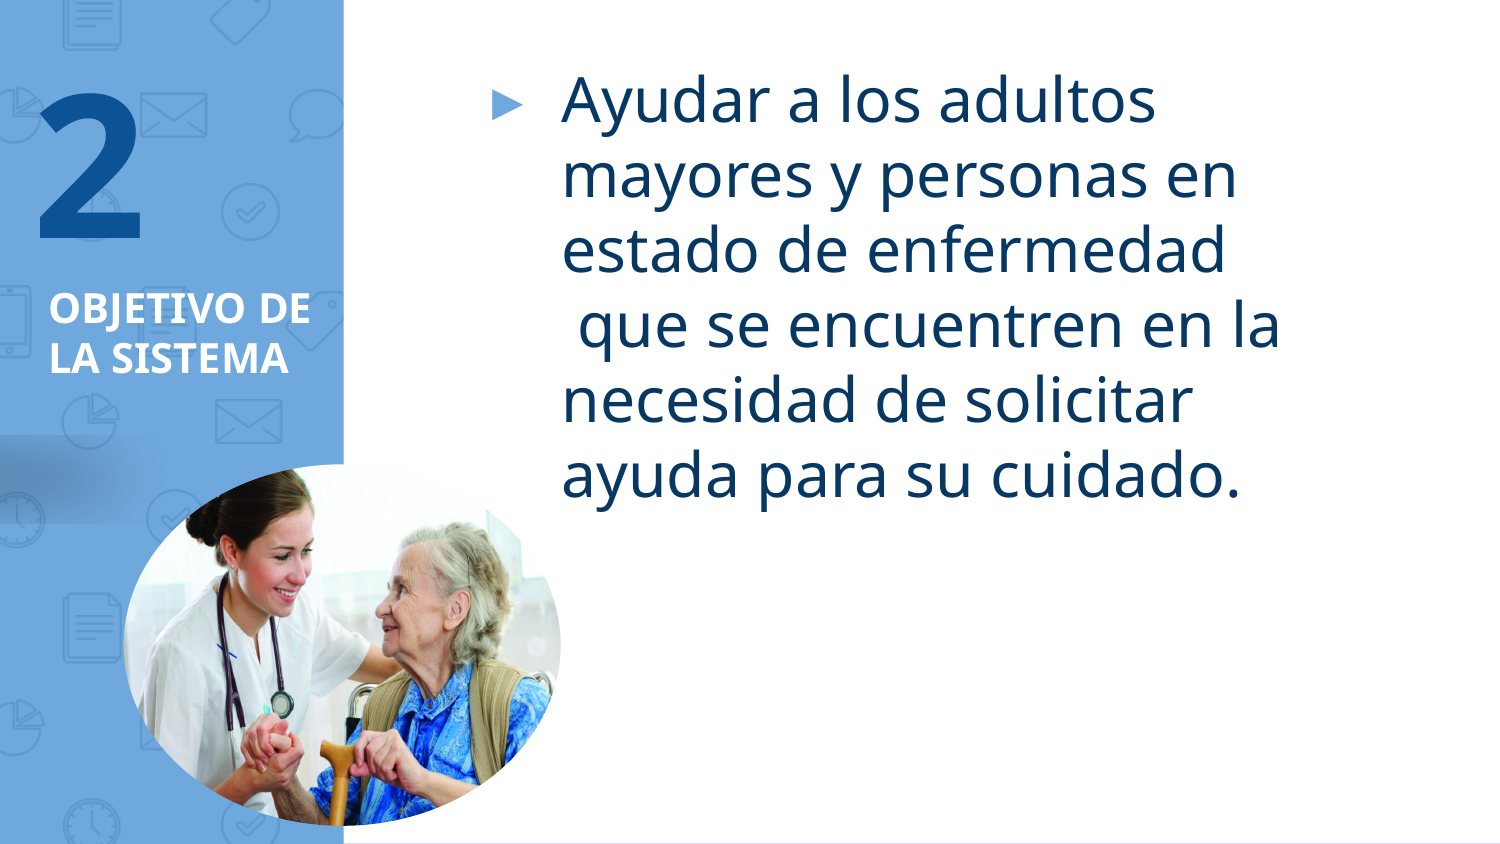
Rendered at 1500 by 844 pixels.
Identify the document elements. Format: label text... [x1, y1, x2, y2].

slide_number 2 [17, 23, 315, 230]
title OBJETIVO DE LA SISTEMA [33, 266, 343, 408]
list Ayudar a los adultos mayores y personas en estado de enfermedad que se encuentren en la necesidad de solicitar ayuda para su cuidado. [471, 45, 1384, 772]
picture [123, 464, 561, 827]
